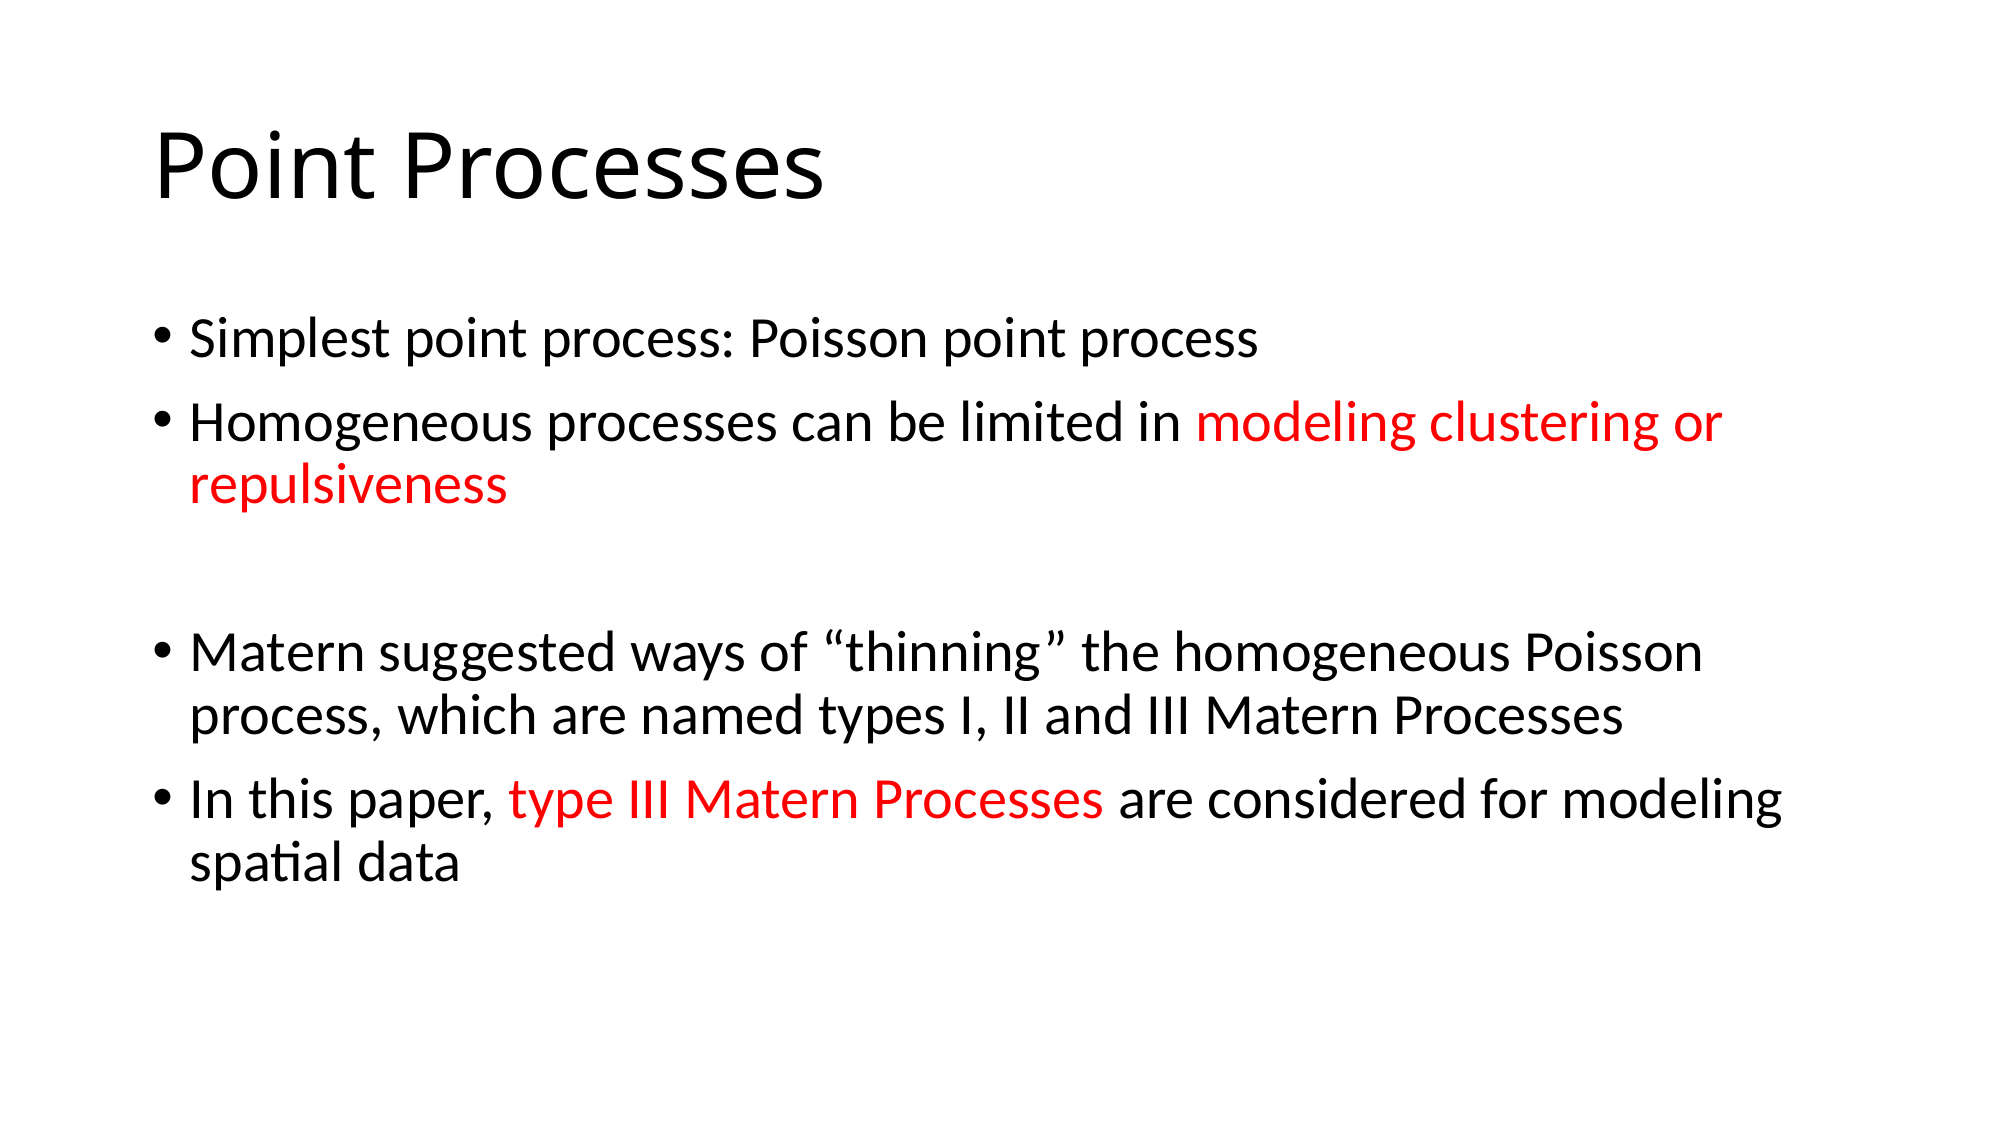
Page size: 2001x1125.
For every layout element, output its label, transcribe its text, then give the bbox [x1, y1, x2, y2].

title Point Processes [137, 59, 1863, 278]
list Simplest point process: Poisson point process Homogeneous processes can be limited in modeling clustering or repulsiveness Matern suggested ways of “thinning” the homogeneous Poisson process, which are named types I, II and III Matern Processes In this paper, type III Matern Processes are considered for modeling spatial data [137, 299, 1863, 1014]
